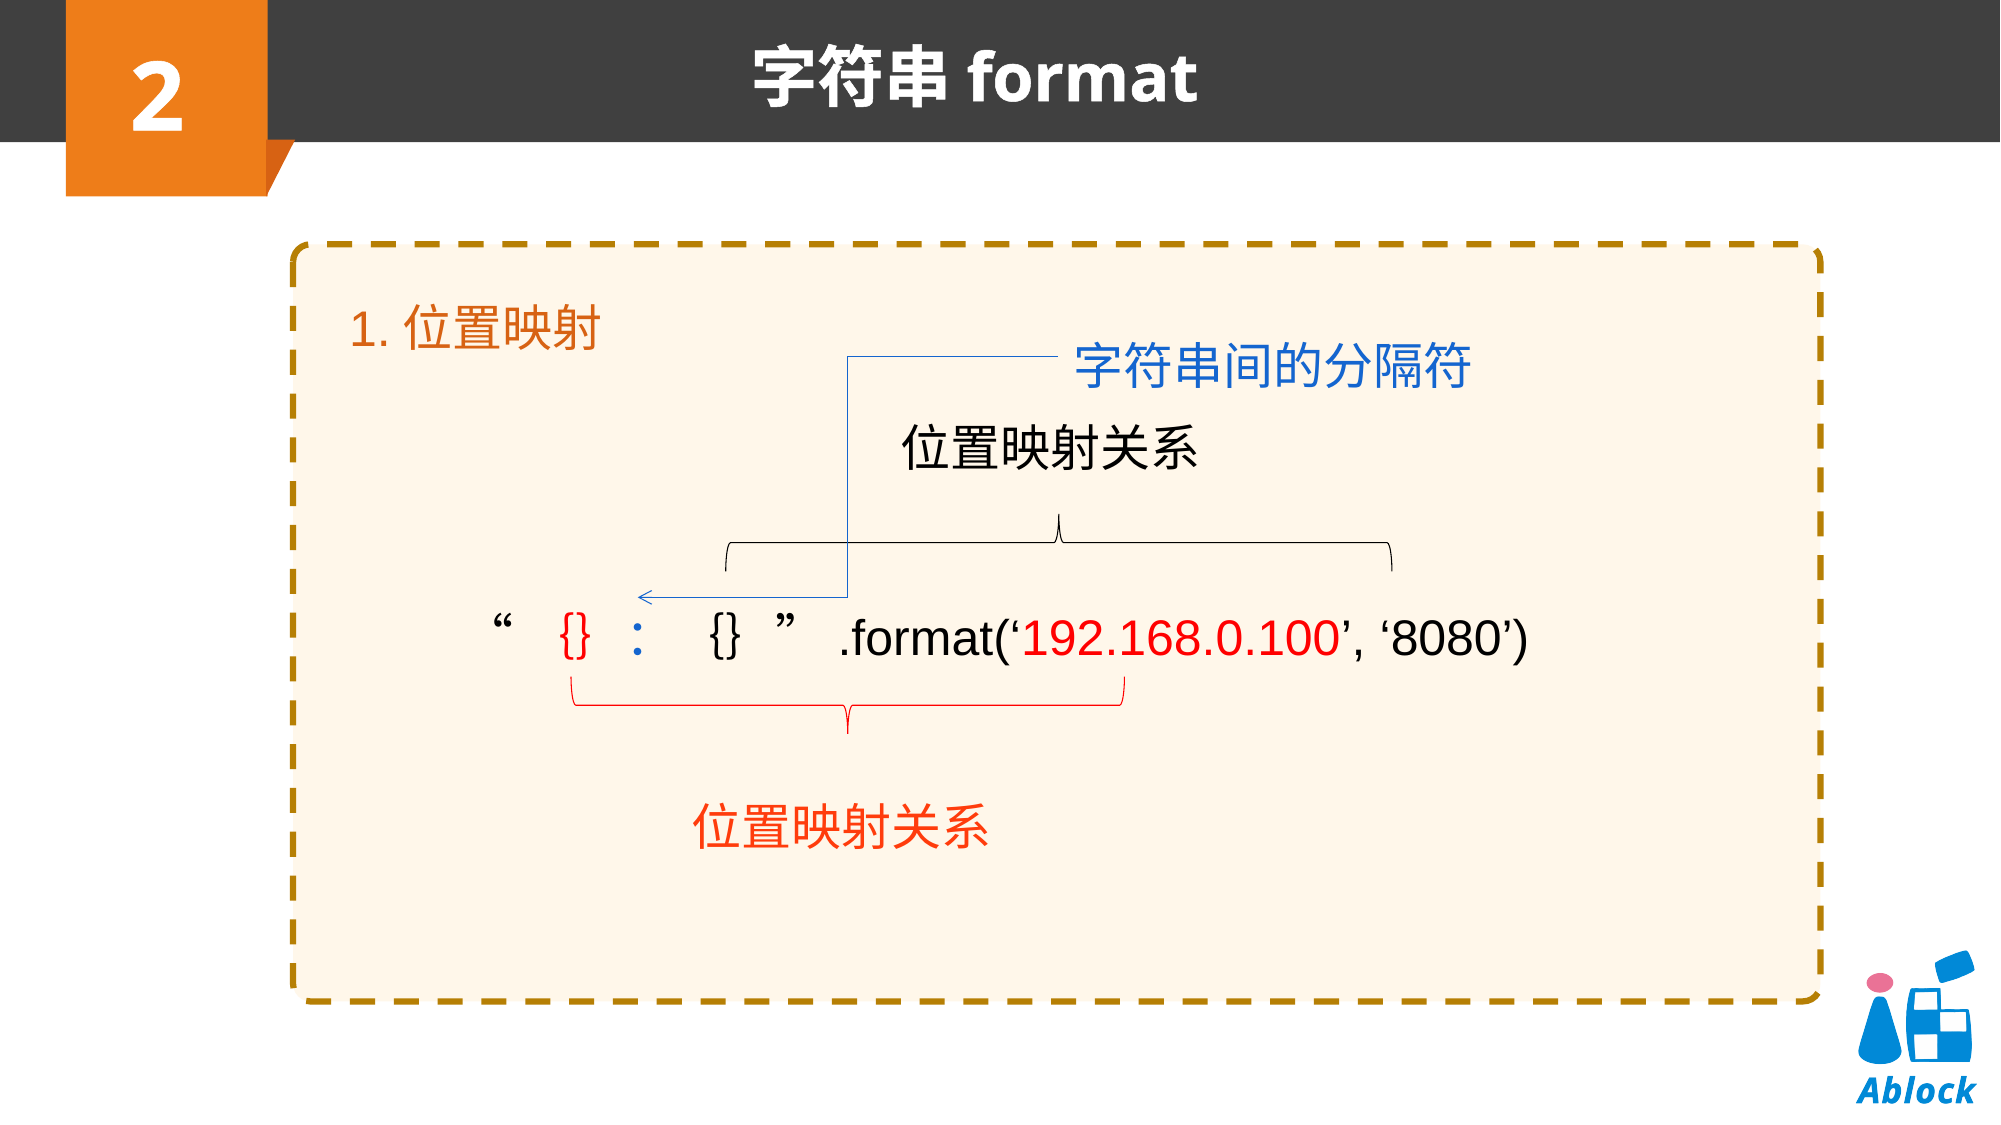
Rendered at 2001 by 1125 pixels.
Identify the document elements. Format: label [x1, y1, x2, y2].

text_box [0, 0, 2000, 197]
text_box [293, 244, 1821, 1002]
picture [1774, 882, 2000, 1125]
